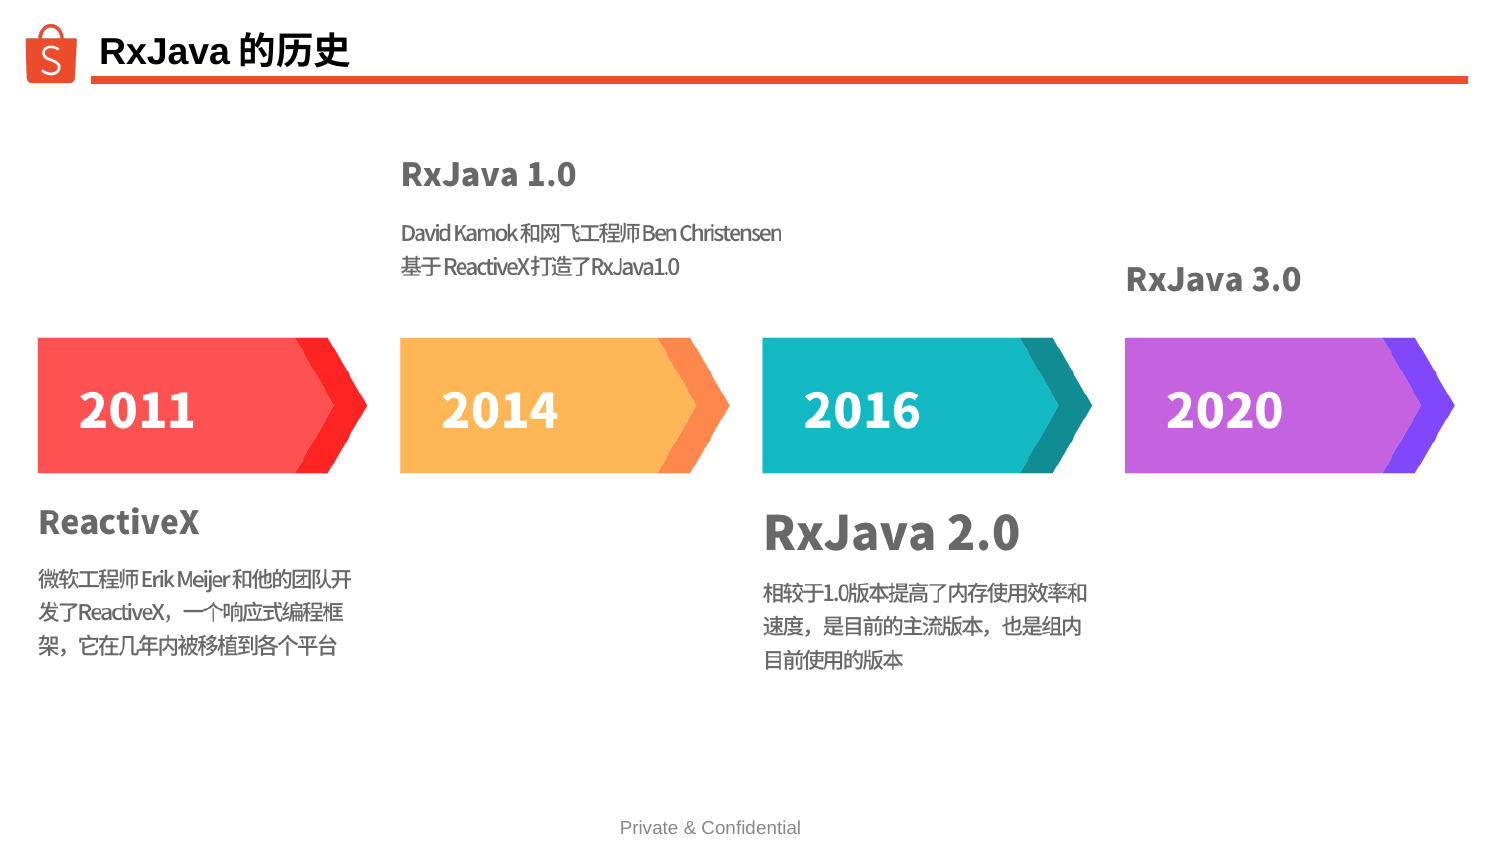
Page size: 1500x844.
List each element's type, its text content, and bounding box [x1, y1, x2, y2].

title RxJava的历史 [90, 9, 1413, 81]
text_box Private & Confidential [462, 809, 958, 844]
picture [32, 133, 1459, 680]
picture [25, 24, 81, 86]
